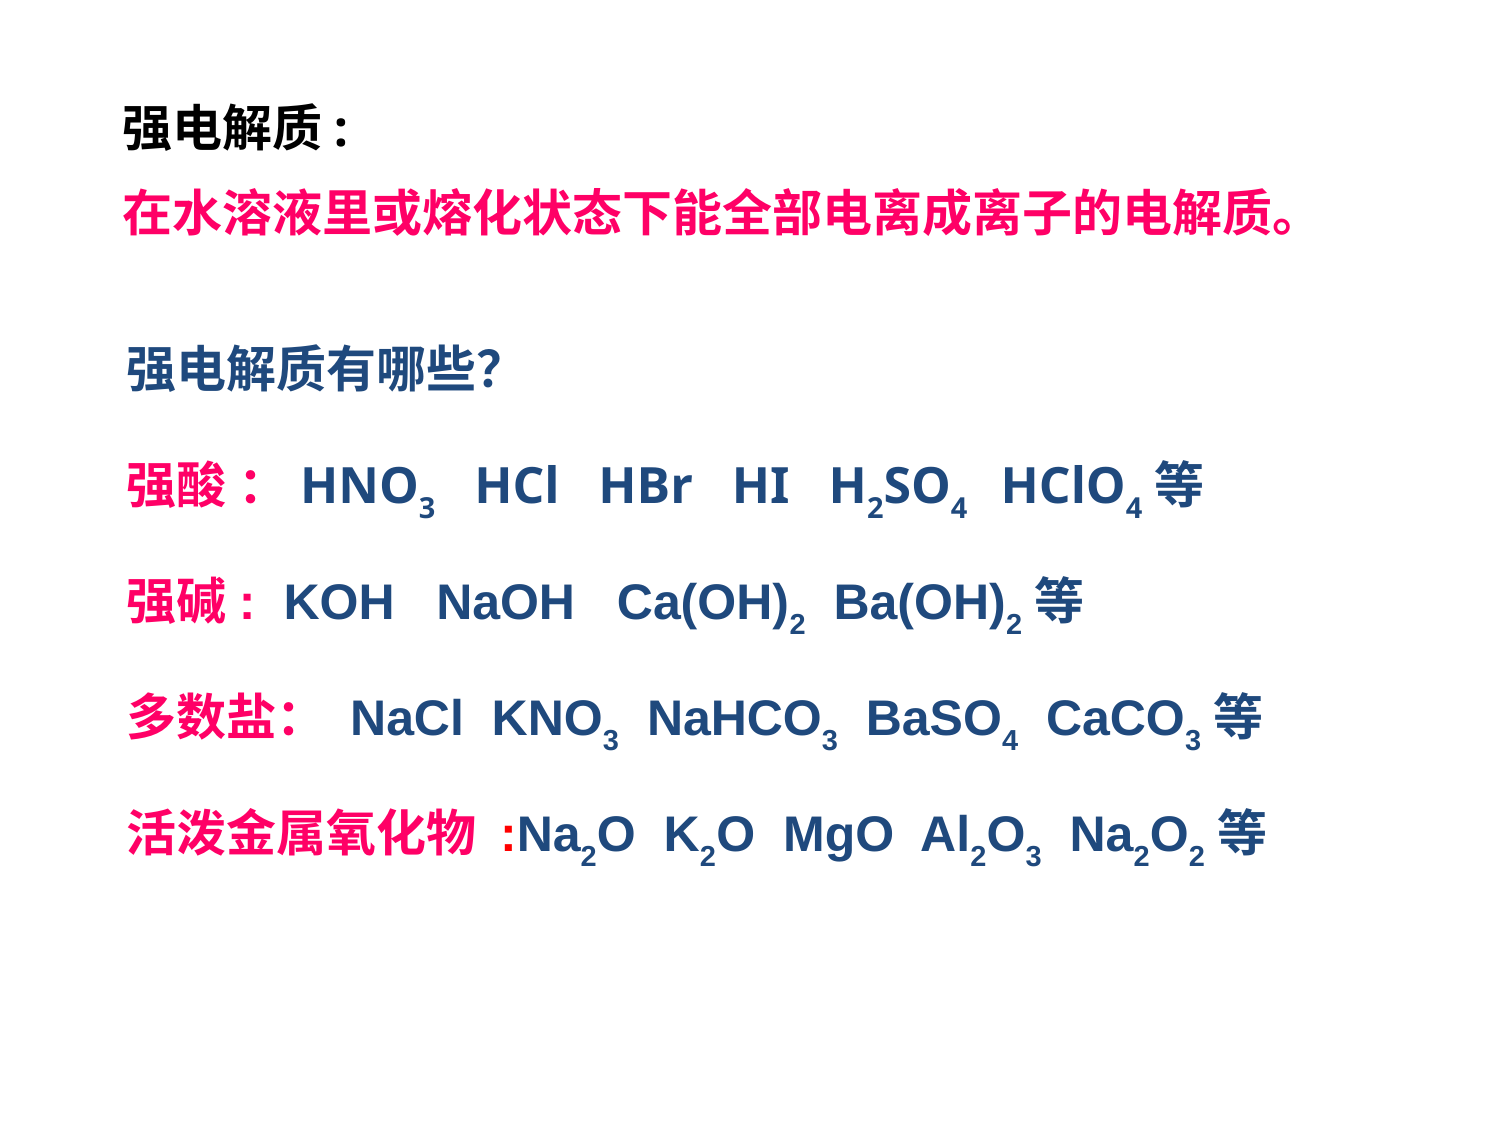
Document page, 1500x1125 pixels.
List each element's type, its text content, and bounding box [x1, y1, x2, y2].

text_box 多数盐： NaCl KNO3 NaHCO3 BaSO4 CaCO3等 [112, 677, 1322, 764]
text_box 强电解质有哪些？ [112, 329, 588, 405]
text_box 强碱: KOH NaOH Ca(OH)2 Ba(OH)2等 [112, 561, 1225, 648]
text_box 强电解质: 在水溶液里或熔化状态下能全部电离成离子的电解质。 [107, 88, 1365, 249]
text_box 强酸 ：HNO3 HCl HBr HI H2SO4 HClO4等 [112, 445, 1366, 532]
text_box 活泼金属氧化物 :Na2O K2O MgO Al2O3 Na2O2等 [112, 793, 1376, 880]
